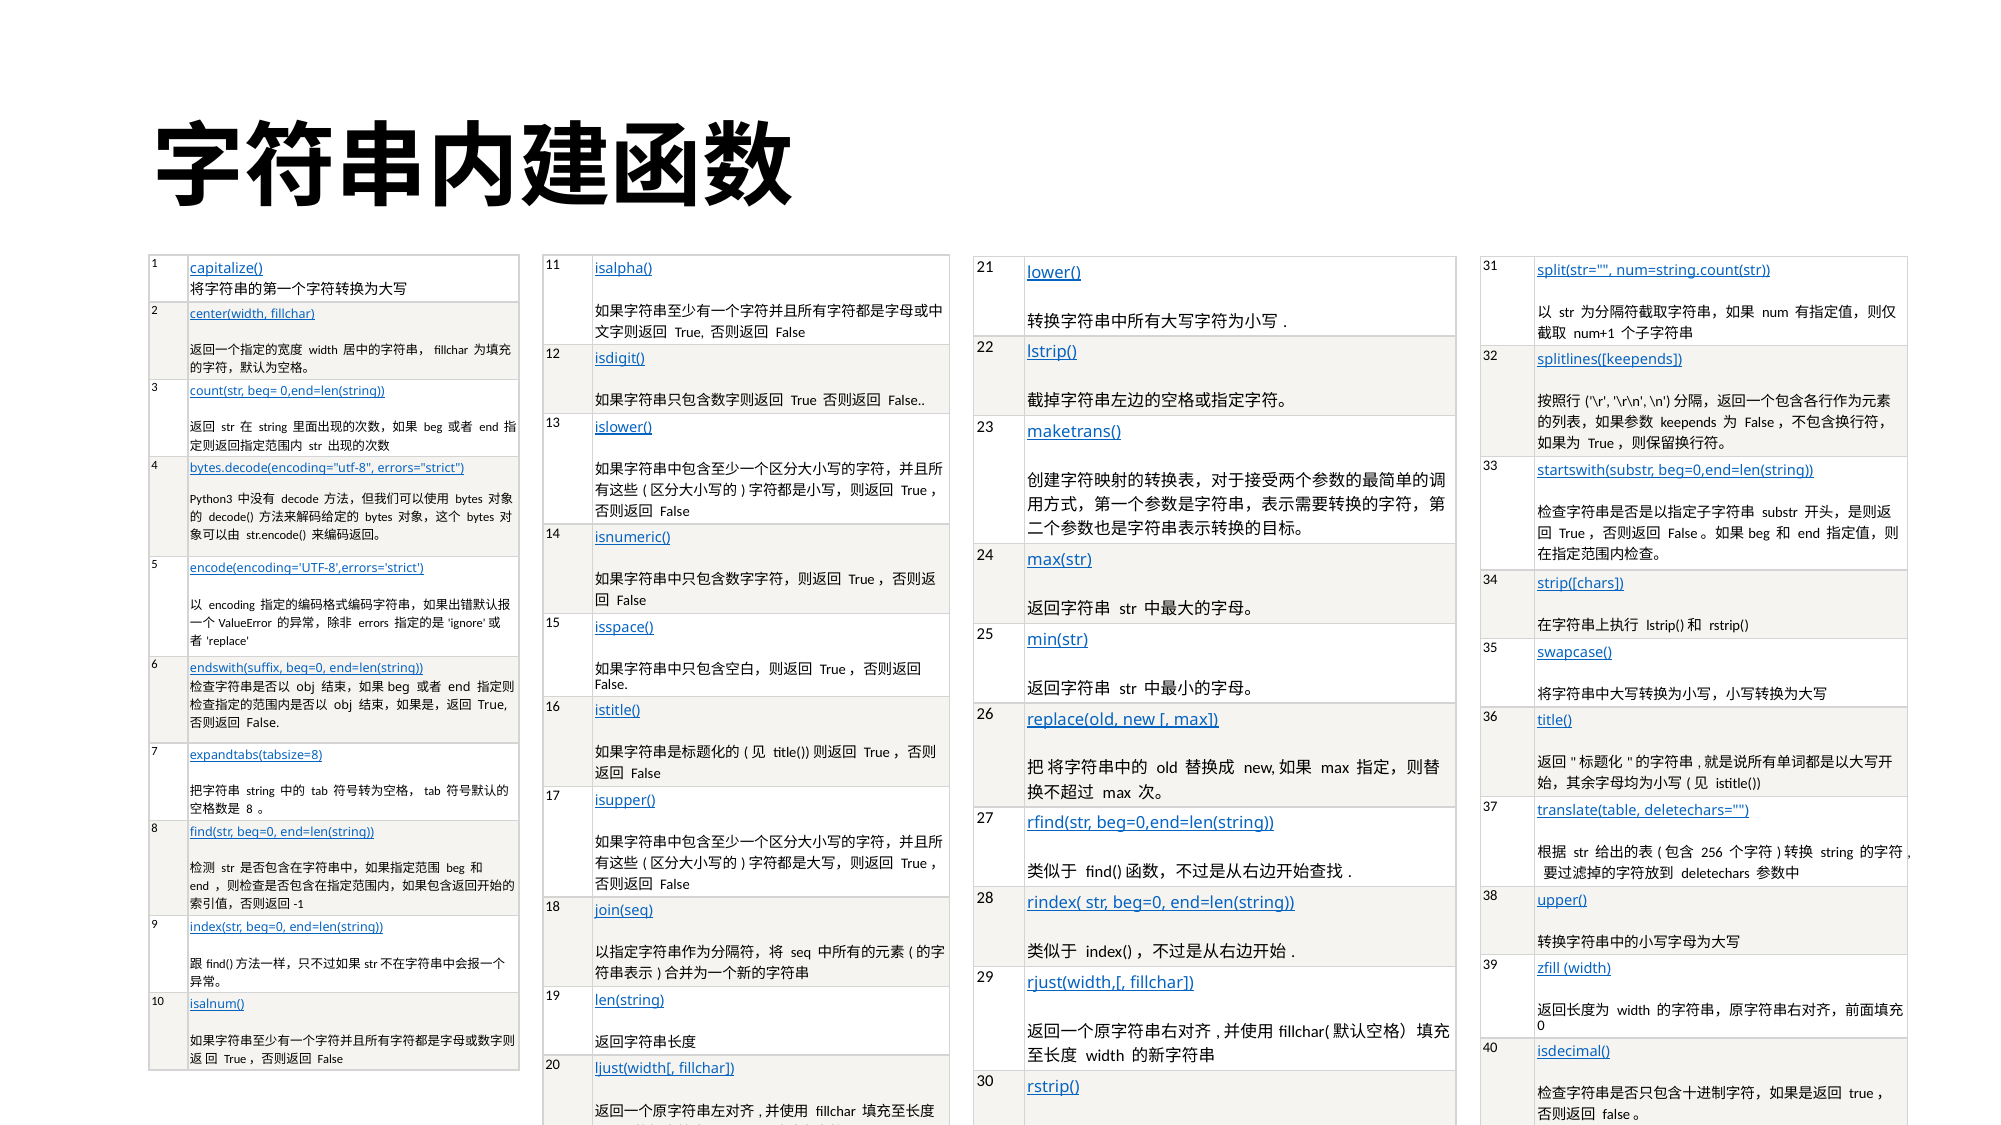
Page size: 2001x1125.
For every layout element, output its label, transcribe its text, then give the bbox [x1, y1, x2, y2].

table_cell rstrip() 删除字符串字符串末尾的空格. [1025, 1071, 1455, 1125]
table_cell 17 [544, 787, 592, 896]
table_cell startswith(substr, beg=0,end=len(string)) 检查字符串是否是以指定子字符串 substr 开头，是则返回 True，否则返回 False。如果beg 和 end 指定值，则在指定范围内检查。 [1535, 457, 1907, 569]
table_cell encode(encoding='UTF-8',errors='strict') 以 encoding 指定的编码格式编码字符串，如果出错默认报一个ValueError 的异常，除非 errors 指定的是'ignore'或者'replace' [189, 557, 518, 656]
table_cell rfind(str, beg=0,end=len(string)) 类似于 find()函数，不过是从右边开始查找. [1025, 808, 1455, 886]
table_header isalpha() 如果字符串至少有一个字符并且所有字符都是字母或中文字则返回 True, 否则返回 False [593, 256, 949, 344]
table_cell title() 返回"标题化"的字符串,就是说所有单词都是以大写开始，其余字母均为小写(见 istitle()) [1535, 708, 1907, 796]
table_cell 10 [150, 993, 187, 1069]
table_cell islower() 如果字符串中包含至少一个区分大小写的字符，并且所有这些(区分大小写的)字符都是小写，则返回 True，否则返回 False [593, 414, 949, 523]
table_cell ljust(width[, fillchar]) 返回一个原字符串左对齐,并使用 fillchar 填充至长度 width 的新字符串，fillchar 默认为空格。 [593, 1056, 949, 1125]
table_cell maketrans() 创建字符映射的转换表，对于接受两个参数的最简单的调用方式，第一个参数是字符串，表示需要转换的字符，第二个参数也是字符串表示转换的目标。 [1025, 416, 1455, 543]
table_cell 14 [544, 525, 592, 613]
table_cell 12 [544, 345, 592, 413]
table_cell 16 [544, 697, 592, 786]
title 字符串内建函数 [137, 59, 1863, 278]
table_cell 18 [544, 898, 592, 986]
table_cell 4 [150, 457, 187, 556]
table_cell 33 [1481, 457, 1534, 569]
table_cell join(seq) 以指定字符串作为分隔符，将 seq 中所有的元素(的字符串表示)合并为一个新的字符串 [593, 898, 949, 986]
table_cell 35 [1481, 639, 1534, 706]
table_header 21 [974, 257, 1024, 335]
table_cell 9 [150, 916, 187, 992]
table_cell 7 [150, 744, 187, 820]
table_cell 23 [974, 416, 1024, 543]
table_cell swapcase() 将字符串中大写转换为小写，小写转换为大写 [1535, 639, 1907, 706]
table_cell center(width, fillchar) 返回一个指定的宽度 width 居中的字符串，fillchar 为填充的字符，默认为空格。 [189, 303, 518, 379]
table_cell min(str) 返回字符串 str 中最小的字母。 [1025, 624, 1455, 702]
table_cell 28 [974, 887, 1024, 966]
table_cell 32 [1481, 346, 1534, 456]
table_header lower() 转换字符串中所有大写字符为小写. [1025, 257, 1455, 335]
table_cell replace(old, new [, max]) 把 将字符串中的 old 替换成 new,如果 max 指定，则替换不超过 max 次。 [1025, 704, 1455, 806]
table_cell 29 [974, 967, 1024, 1070]
table_cell isdecimal() 检查字符串是否只包含十进制字符，如果是返回 true，否则返回 false。 [1535, 1039, 1907, 1125]
table_cell translate(table, deletechars="") 根据 str 给出的表(包含 256 个字符)转换 string 的字符, 要过滤掉的字符放到 deletechars 参数中 [1535, 797, 1907, 886]
table_cell rjust(width,[, fillchar]) 返回一个原字符串右对齐,并使用fillchar(默认空格）填充至长度 width 的新字符串 [1025, 967, 1455, 1070]
table_cell 36 [1481, 708, 1534, 796]
table_header 31 [1481, 257, 1534, 345]
table_header 11 [544, 256, 592, 344]
table_cell isnumeric() 如果字符串中只包含数字字符，则返回 True，否则返回 False [593, 525, 949, 613]
table_cell find(str, beg=0, end=len(string)) 检测 str 是否包含在字符串中，如果指定范围 beg 和 end ，则检查是否包含在指定范围内，如果包含返回开始的索引值，否则返回-1 [189, 821, 518, 915]
table_cell lstrip() 截掉字符串左边的空格或指定字符。 [1025, 337, 1455, 415]
table_header 1 [150, 256, 187, 301]
table_cell 34 [1481, 571, 1534, 638]
table_cell splitlines([keepends]) 按照行('\r', '\r\n', \n')分隔，返回一个包含各行作为元素的列表，如果参数 keepends 为 False，不包含换行符，如果为 True，则保留换行符。 [1535, 346, 1907, 456]
table_cell isupper() 如果字符串中包含至少一个区分大小写的字符，并且所有这些(区分大小写的)字符都是大写，则返回 True，否则返回 False [593, 787, 949, 896]
table_cell 30 [974, 1071, 1024, 1125]
table_cell 20 [544, 1056, 592, 1125]
table_cell 26 [974, 704, 1024, 806]
table_cell 5 [150, 557, 187, 656]
table_cell 8 [150, 821, 187, 915]
table_cell len(string) 返回字符串长度 [593, 987, 949, 1054]
table_cell 24 [974, 544, 1024, 623]
table_cell 2 [150, 303, 187, 379]
table_cell isdigit() 如果字符串只包含数字则返回 True 否则返回 False.. [593, 345, 949, 413]
table_cell strip([chars]) 在字符串上执行 lstrip()和 rstrip() [1535, 571, 1907, 638]
table_cell 25 [974, 624, 1024, 702]
table_cell 22 [974, 337, 1024, 415]
table_cell 13 [544, 414, 592, 523]
table_cell isalnum() 如果字符串至少有一个字符并且所有字符都是字母或数字则返 回 True，否则返回 False [189, 993, 518, 1069]
table_cell 3 [150, 380, 187, 456]
table_cell count(str, beg= 0,end=len(string)) 返回 str 在 string 里面出现的次数，如果 beg 或者 end 指定则返回指定范围内 str 出现的次数 [189, 380, 518, 456]
table_cell expandtabs(tabsize=8) 把字符串 string 中的 tab 符号转为空格，tab 符号默认的空格数是 8 。 [189, 744, 518, 820]
table_header split(str="", num=string.count(str)) 以 str 为分隔符截取字符串，如果 num 有指定值，则仅截取 num+1 个子字符串 [1535, 257, 1907, 345]
table_cell endswith(suffix, beg=0, end=len(string)) 检查字符串是否以 obj 结束，如果beg 或者 end 指定则检查指定的范围内是否以 obj 结束，如果是，返回 True,否则返回 False. [189, 657, 518, 742]
table_cell 15 [544, 614, 592, 696]
table_cell bytes.decode(encoding="utf-8", errors="strict") Python3 中没有 decode 方法，但我们可以使用 bytes 对象的 decode() 方法来解码给定的 bytes 对象，这个 bytes 对象可以由 str.encode() 来编码返回。 [189, 457, 518, 556]
table_cell 37 [1481, 797, 1534, 886]
table_cell 40 [1481, 1039, 1534, 1125]
table_cell 19 [544, 987, 592, 1054]
table_cell 38 [1481, 887, 1534, 954]
table_cell zfill (width) 返回长度为 width 的字符串，原字符串右对齐，前面填充0 [1535, 955, 1907, 1037]
table_cell isspace() 如果字符串中只包含空白，则返回 True，否则返回 False. [593, 614, 949, 696]
table_header capitalize() 将字符串的第一个字符转换为大写 [189, 256, 518, 301]
table_cell 6 [150, 657, 187, 742]
table_cell istitle() 如果字符串是标题化的(见 title())则返回 True，否则返回 False [593, 697, 949, 786]
table_cell 39 [1481, 955, 1534, 1037]
table_cell 27 [974, 808, 1024, 886]
table_cell max(str) 返回字符串 str 中最大的字母。 [1025, 544, 1455, 623]
table_cell upper() 转换字符串中的小写字母为大写 [1535, 887, 1907, 954]
table_cell index(str, beg=0, end=len(string)) 跟find()方法一样，只不过如果str不在字符串中会报一个异常。 [189, 916, 518, 992]
table_cell rindex( str, beg=0, end=len(string)) 类似于 index()，不过是从右边开始. [1025, 887, 1455, 966]
